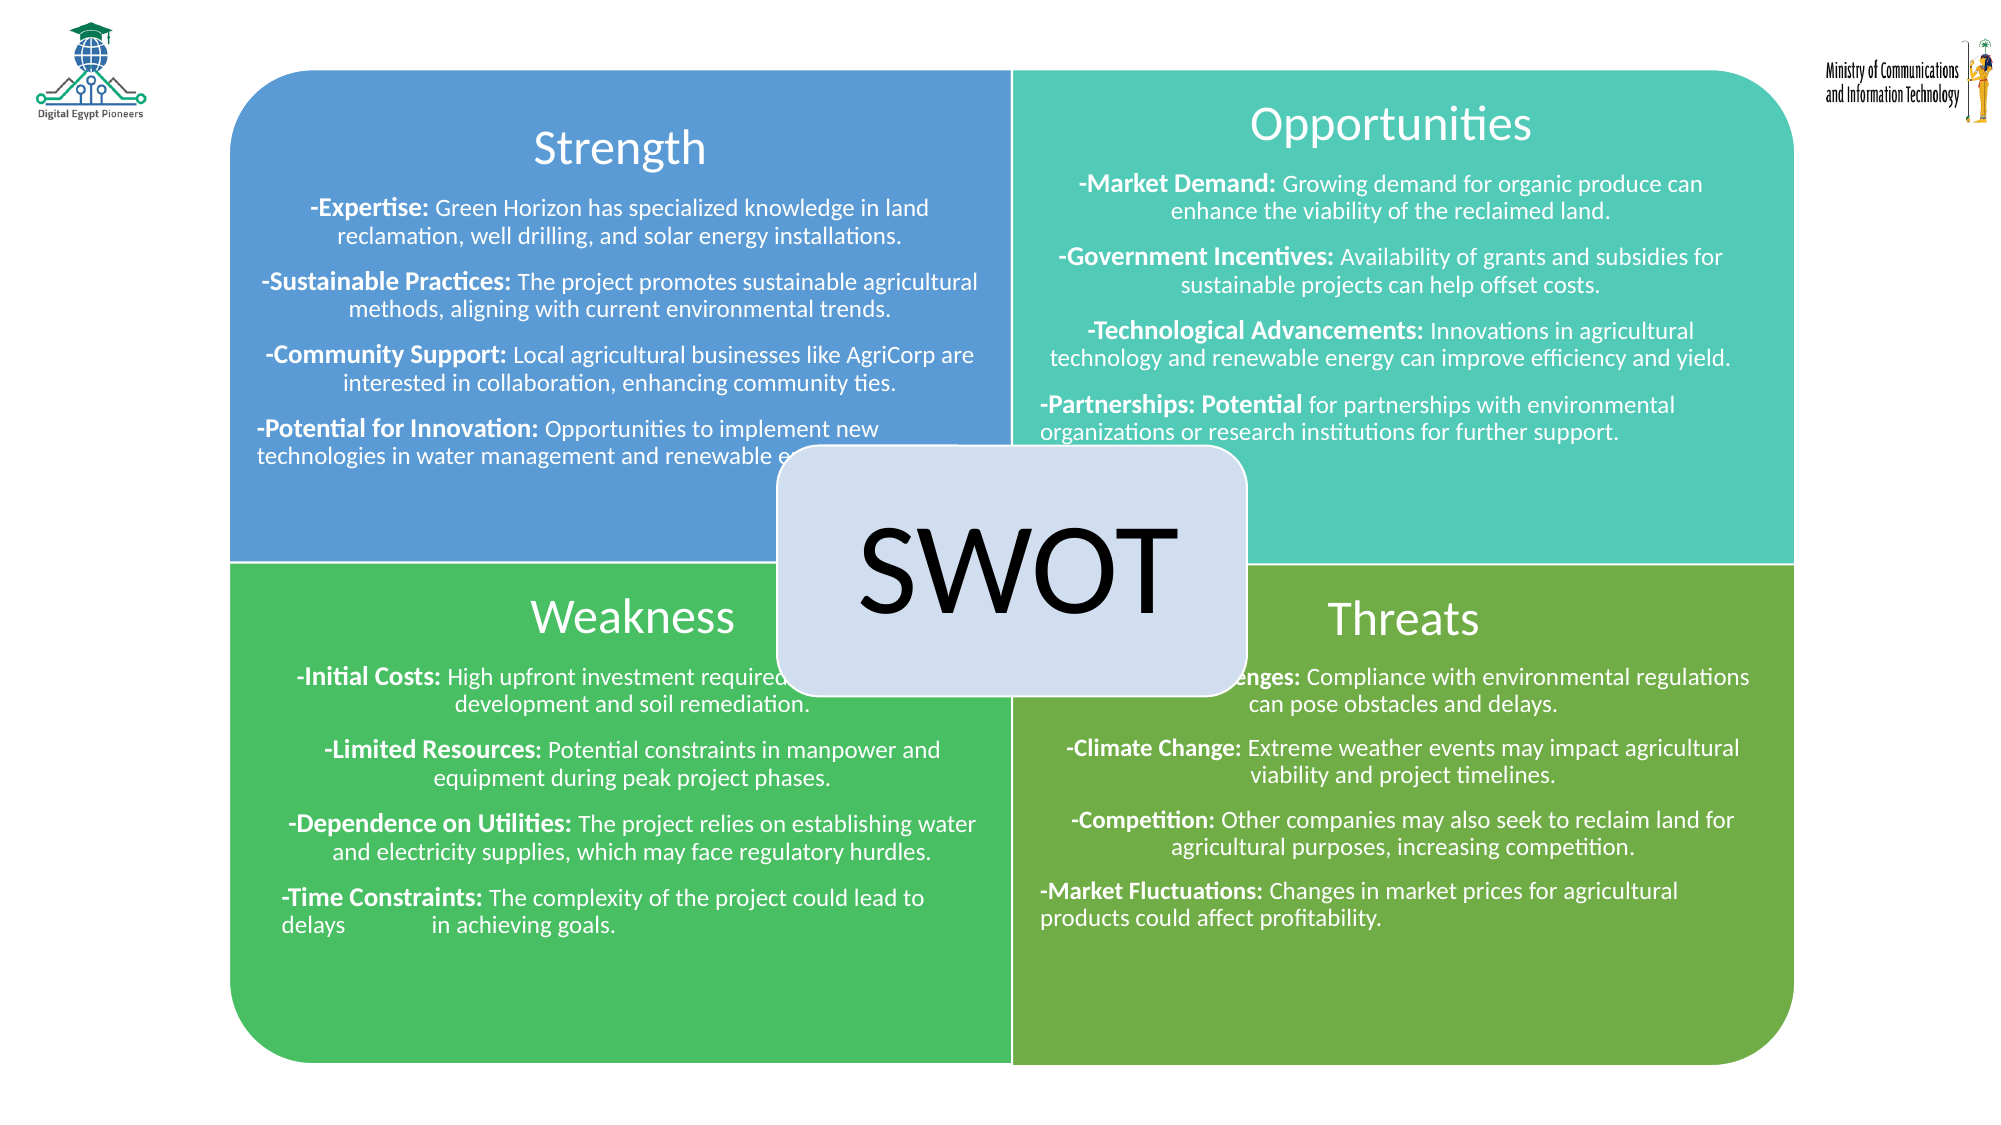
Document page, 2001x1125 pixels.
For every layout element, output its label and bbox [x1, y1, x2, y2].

text_box [228, 69, 1796, 1073]
picture [0, 21, 181, 123]
picture [1826, 38, 1993, 123]
